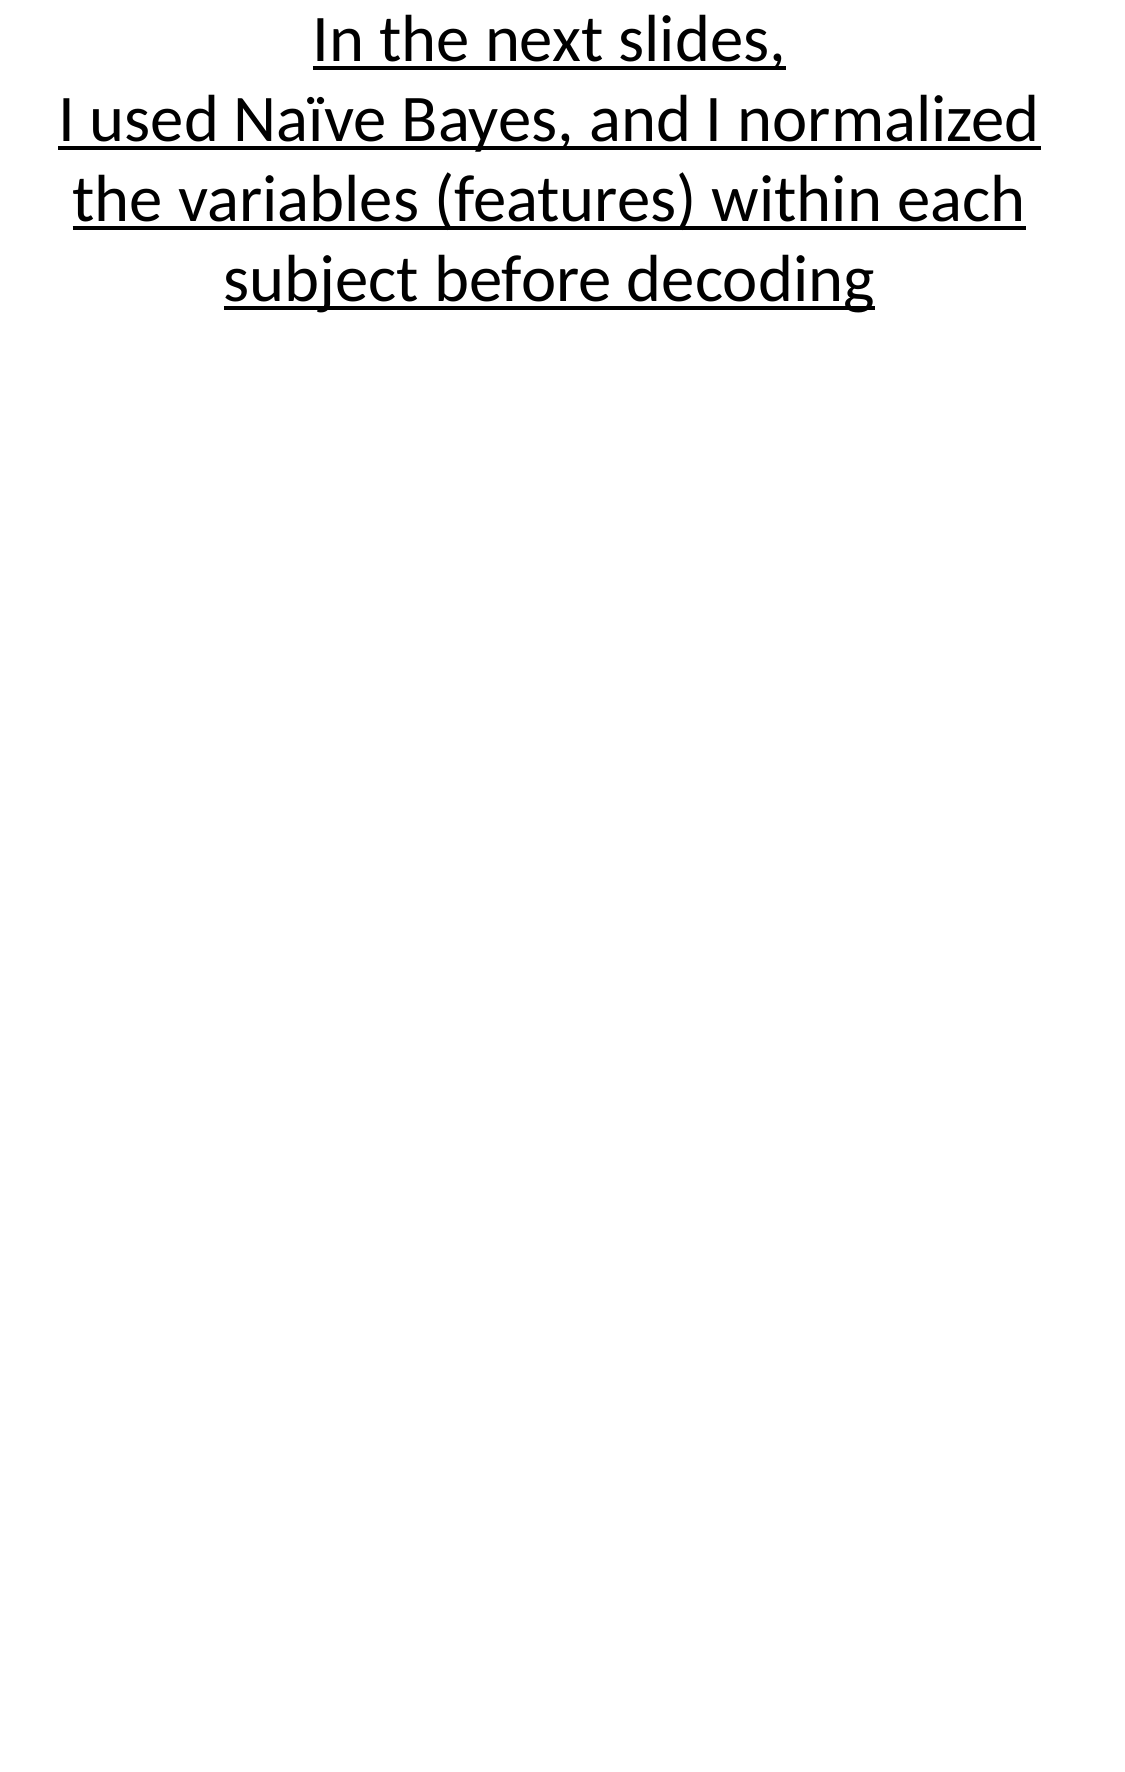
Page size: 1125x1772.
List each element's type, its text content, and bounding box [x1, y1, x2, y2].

text_box In the next slides, I used Naïve Bayes, and I normalized the variables (features) within each subject before decoding [0, 0, 1107, 323]
